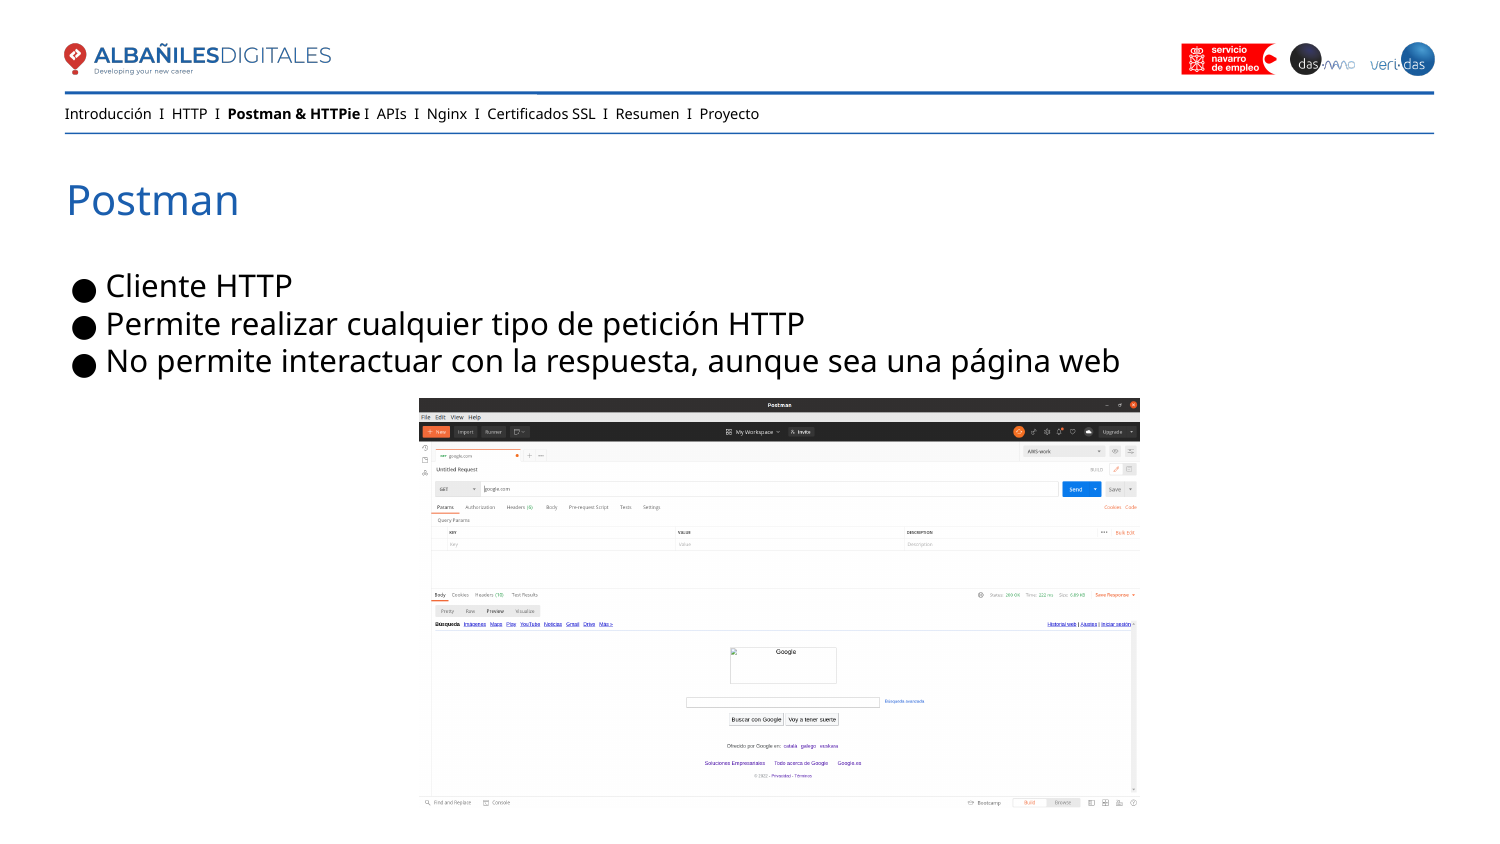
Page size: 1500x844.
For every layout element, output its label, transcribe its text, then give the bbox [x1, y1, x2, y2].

text_box Introducción I HTTP I Postman & HTTPie I APIs I Nginx I Certificados SSL I Resumen I Proyecto [64, 104, 1435, 123]
picture [1290, 43, 1355, 75]
text_box Postman [66, 179, 727, 225]
picture [419, 398, 1140, 809]
picture [1370, 41, 1435, 76]
picture [64, 43, 332, 75]
picture [1181, 43, 1277, 75]
text_box Cliente HTTP Permite realizar cualquier tipo de petición HTTP No permite interactuar con la respuesta, aunque sea una página web [70, 266, 1453, 379]
